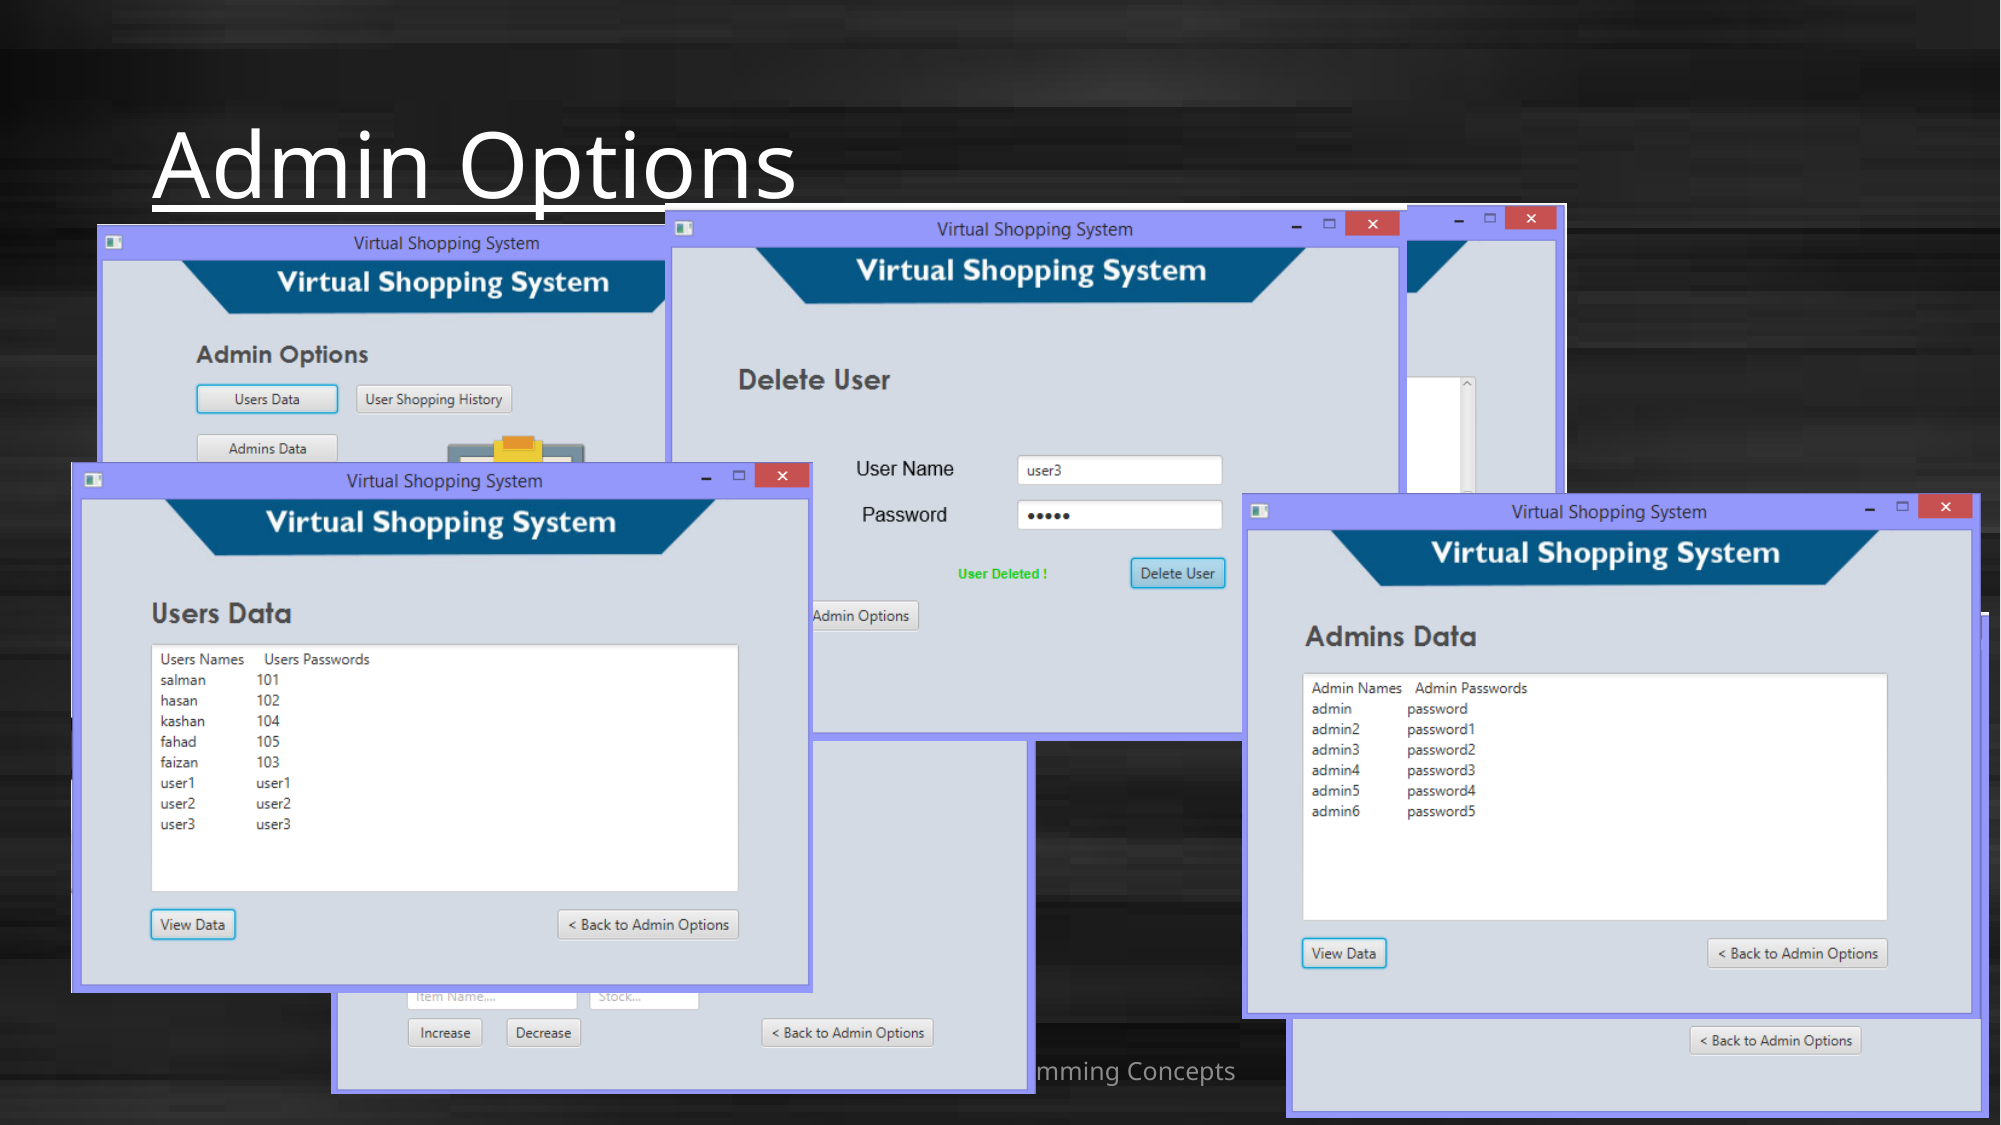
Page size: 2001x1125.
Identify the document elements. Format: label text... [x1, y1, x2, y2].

footer Object Oriented Programming Concepts [662, 1042, 1286, 1103]
picture [0, 0, 2001, 1125]
title Admin Options [137, 59, 1863, 278]
